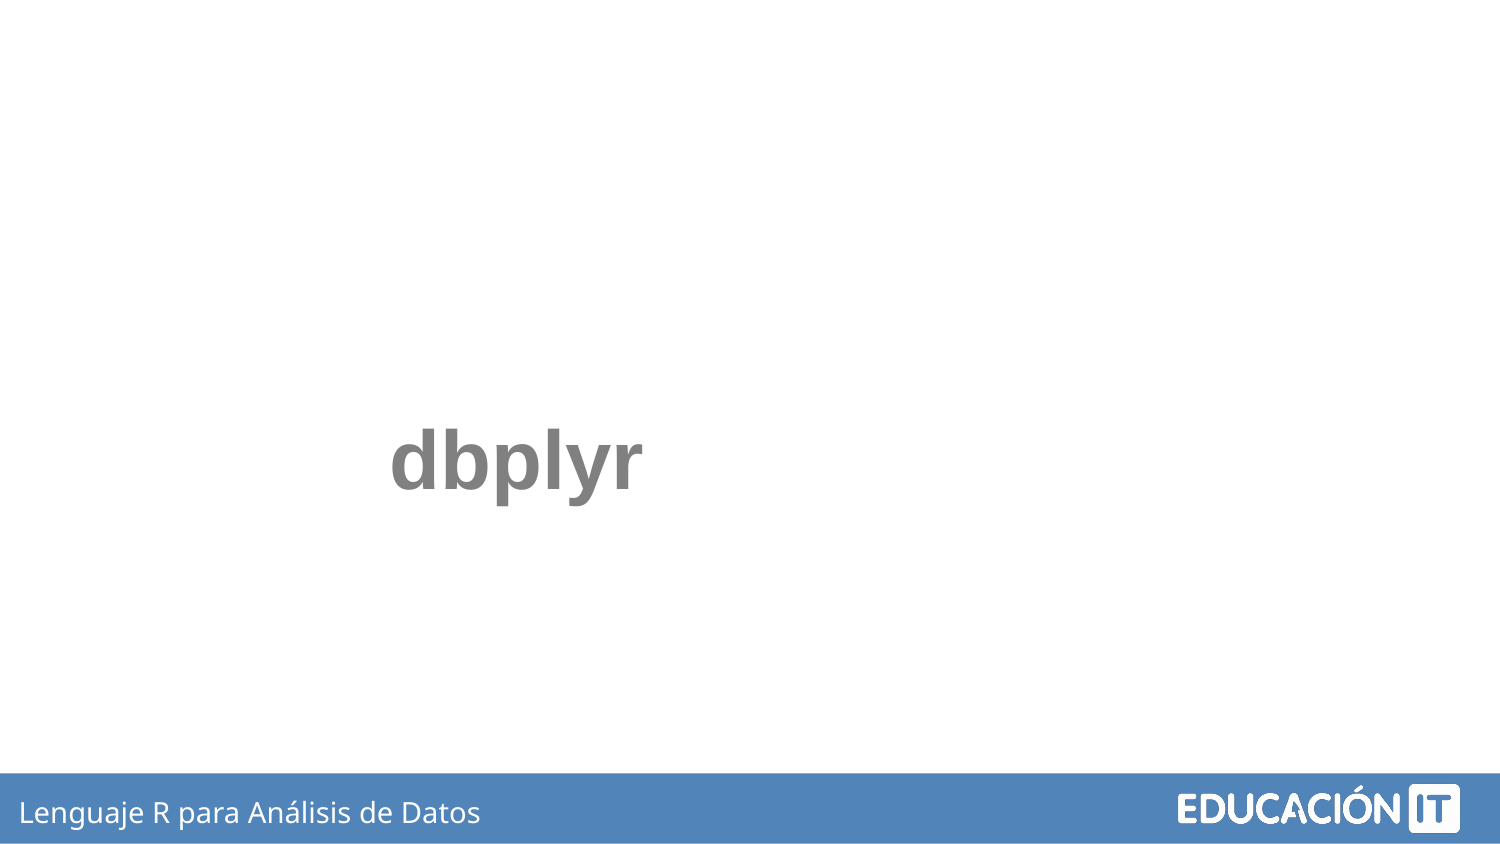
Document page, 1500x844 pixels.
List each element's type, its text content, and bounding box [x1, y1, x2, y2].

picture [1175, 778, 1463, 839]
text_box dbplyr [374, 398, 1125, 514]
